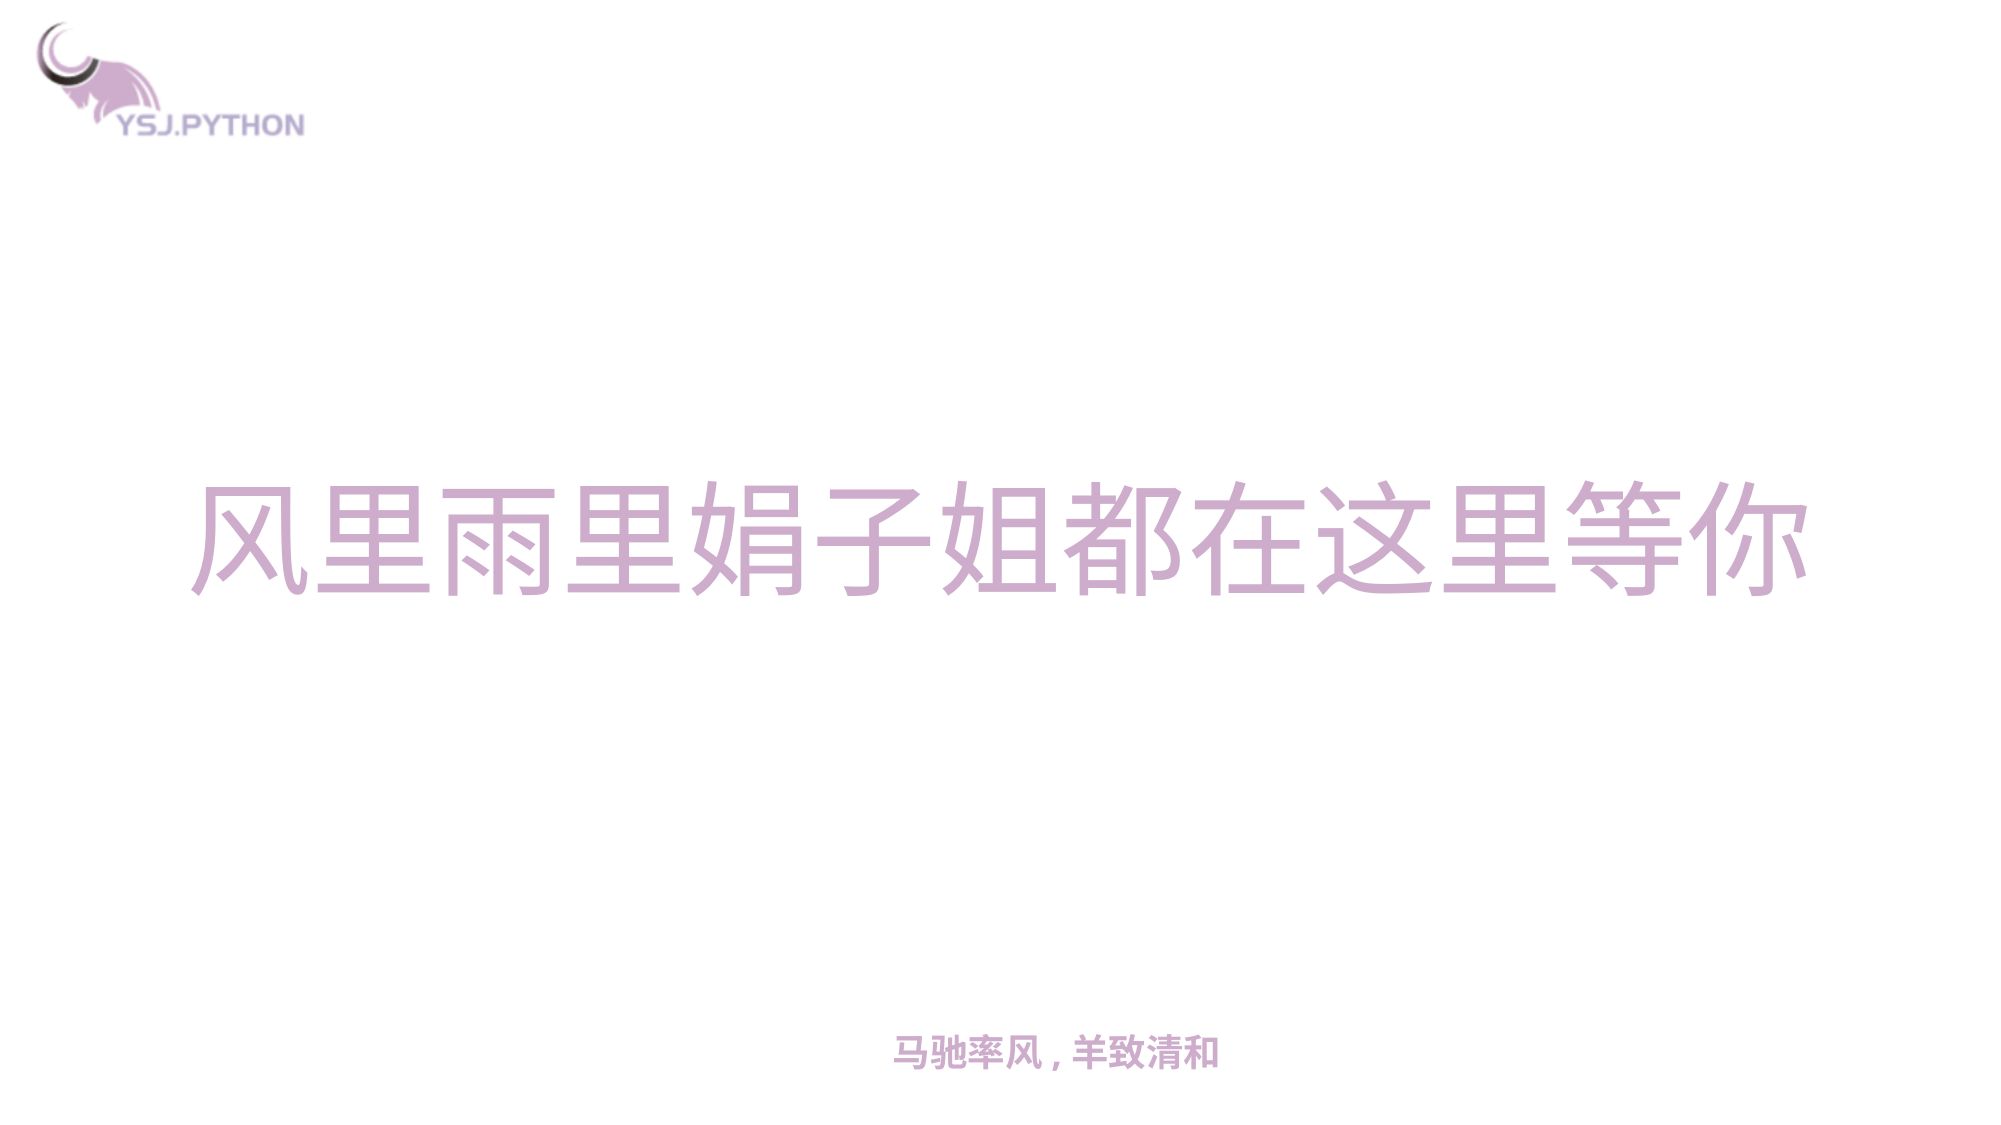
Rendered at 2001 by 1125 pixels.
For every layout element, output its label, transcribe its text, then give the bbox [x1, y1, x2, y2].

text_box 风里雨里娟子姐都在这里等你 [172, 453, 1901, 619]
text_box 马驰率风,羊致清和 [877, 1021, 1305, 1082]
picture [0, 0, 346, 159]
